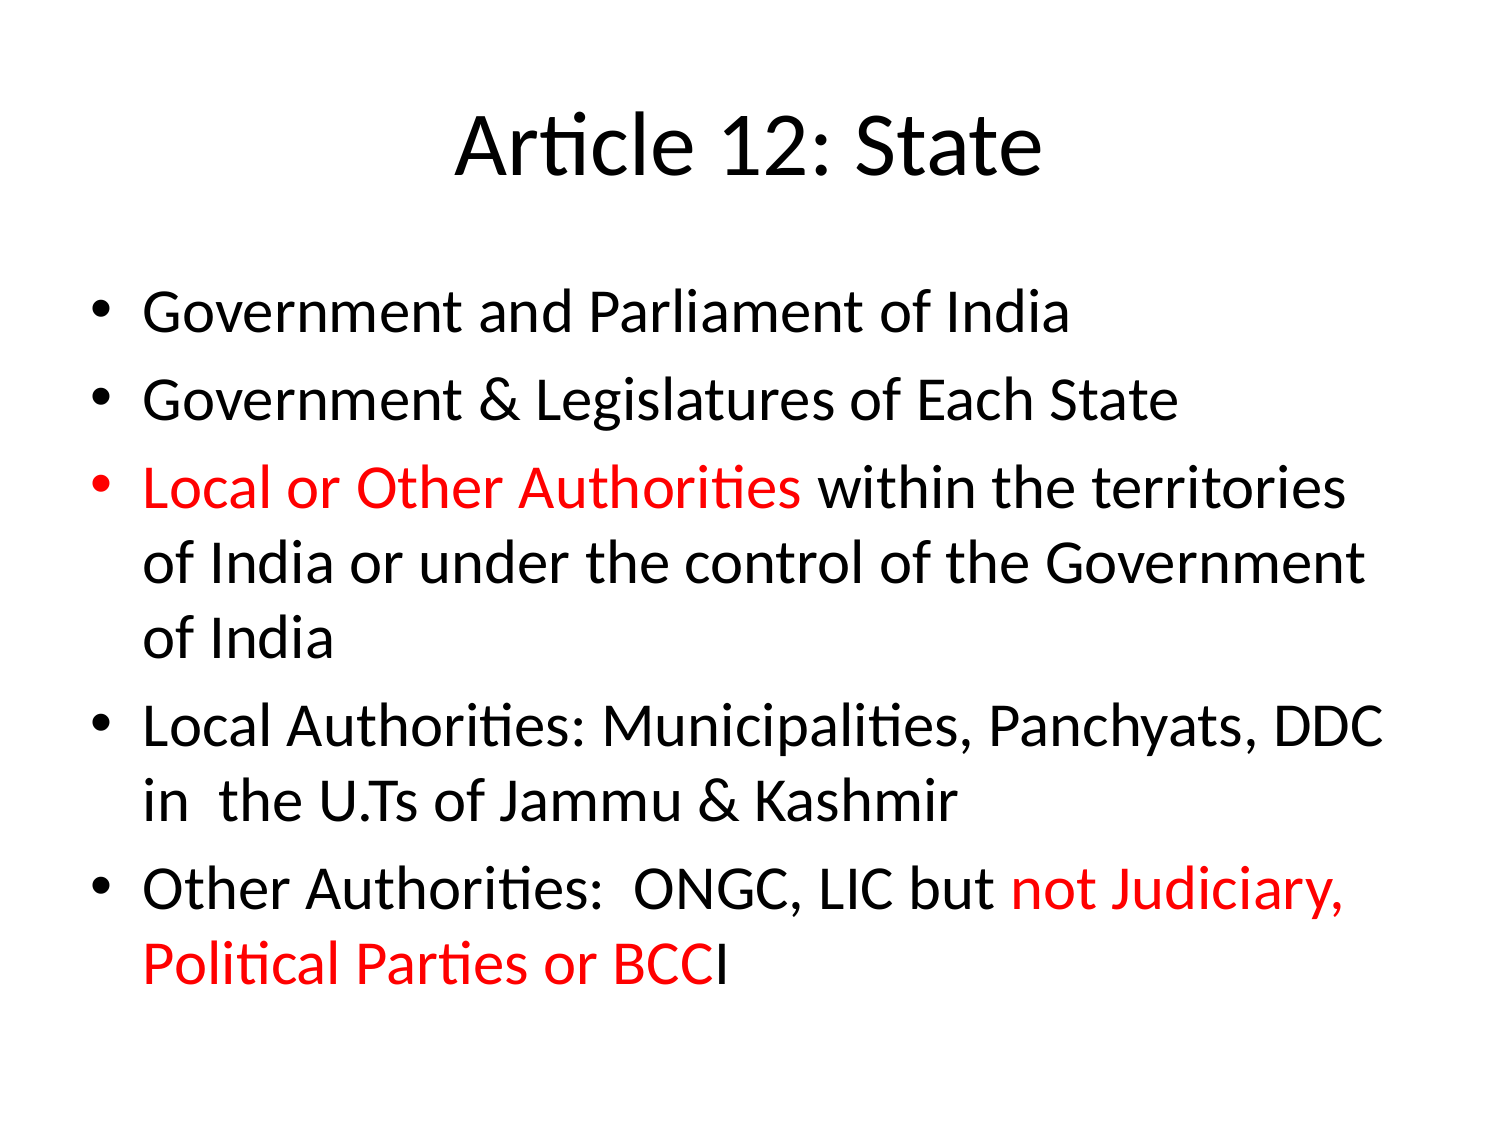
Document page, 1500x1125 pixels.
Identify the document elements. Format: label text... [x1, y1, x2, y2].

title Article 12: State [75, 45, 1425, 233]
list Government and Parliament of India Government & Legislatures of Each State Local or Other Authorities within the territories of India or under the control of the Government of India Local Authorities: Municipalities, Panchyats, DDC in the U.Ts of Jammu & Kashmir Other Authorities: ONGC, LIC but not Judiciary, Political Parties or BCCI [75, 262, 1425, 1005]
